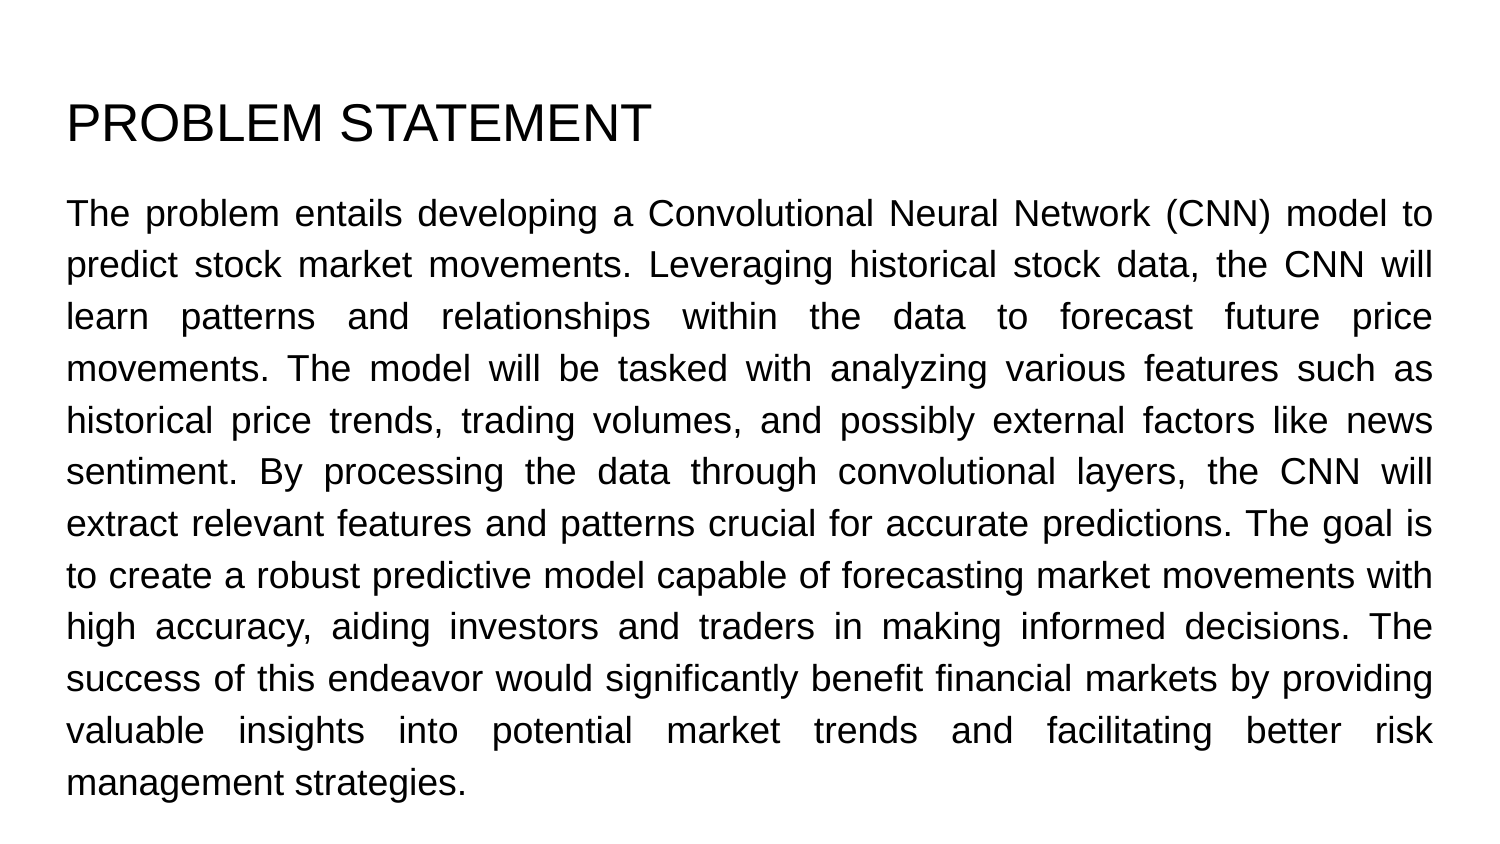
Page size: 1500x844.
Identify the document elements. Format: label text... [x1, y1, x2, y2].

list The problem entails developing a Convolutional Neural Network (CNN) model to predict stock market movements. Leveraging historical stock data, the CNN will learn patterns and relationships within the data to forecast future price movements. The model will be tasked with analyzing various features such as historical price trends, trading volumes, and possibly external factors like news sentiment. By processing the data through convolutional layers, the CNN will extract relevant features and patterns crucial for accurate predictions. The goal is to create a robust predictive model capable of forecasting market movements with high accuracy, aiding investors and traders in making informed decisions. The success of this endeavor would significantly benefit financial markets by providing valuable insights into potential market trends and facilitating better risk management strategies. [51, 166, 1449, 728]
title PROBLEM STATEMENT [51, 72, 1449, 166]
